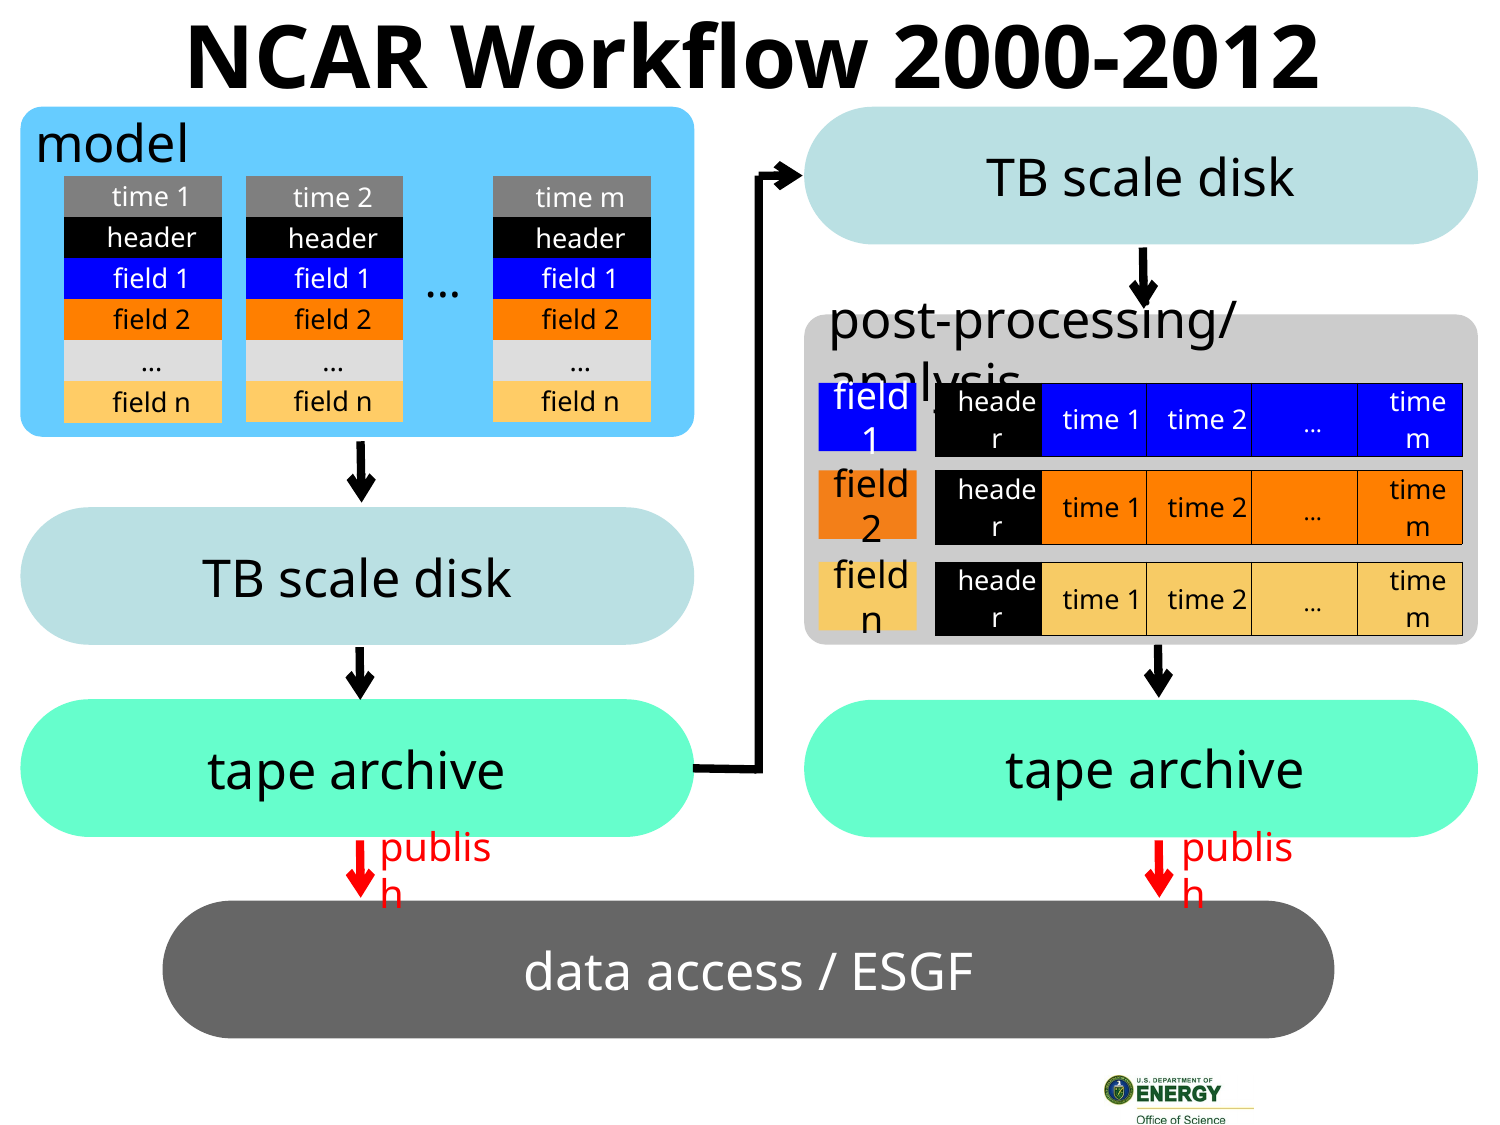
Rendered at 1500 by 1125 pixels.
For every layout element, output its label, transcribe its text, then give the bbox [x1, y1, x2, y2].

table_cell header [246, 217, 403, 258]
table_cell field 1 [493, 258, 651, 299]
table_header time 2 [1147, 563, 1251, 635]
table_cell field n [493, 381, 651, 422]
picture [1104, 1074, 1254, 1124]
text_box publish [1181, 843, 1315, 896]
table_header time 2 [1147, 471, 1251, 544]
table_cell field 2 [493, 299, 651, 340]
text_box field n [818, 561, 917, 631]
table_header time m [1358, 563, 1462, 635]
text_box field 2 [818, 470, 917, 539]
table_header time m [1358, 471, 1462, 544]
table_cell ... [246, 340, 403, 381]
table_cell field 2 [246, 299, 403, 340]
text_box [804, 106, 1478, 245]
text_box [354, 441, 369, 503]
text_box [804, 314, 1478, 645]
text_box ... [403, 251, 476, 317]
table_header ... [1252, 471, 1357, 544]
table_header header [936, 563, 1041, 635]
table_header time 2 [1147, 384, 1251, 456]
table_cell field n [246, 381, 403, 422]
table_cell field 1 [64, 258, 222, 299]
table_cell header [64, 217, 222, 258]
table_cell field n [64, 381, 222, 423]
text_box [1151, 840, 1167, 898]
table_header time 1 [64, 176, 222, 217]
text_box NCAR Workflow 2000-2012 [0, 0, 1500, 107]
text_box tape archive [206, 727, 507, 809]
table_header header [936, 384, 1041, 456]
table_cell header [493, 217, 651, 258]
text_box [804, 699, 1478, 838]
text_box [193, 900, 1304, 912]
table_header ... [1252, 563, 1357, 635]
text_box publish [379, 843, 513, 896]
text_box TB scale disk [975, 119, 1307, 233]
text_box [20, 507, 695, 645]
table_cell ... [64, 340, 222, 381]
text_box [20, 699, 695, 837]
text_box [758, 168, 803, 183]
table_header time 1 [1042, 471, 1146, 544]
table_header time 1 [1042, 384, 1146, 456]
text_box TB scale disk [191, 520, 523, 633]
table_cell field 1 [246, 258, 403, 299]
table_header header [936, 471, 1041, 544]
table_header ... [1252, 384, 1357, 456]
text_box [193, 1027, 1304, 1039]
text_box tape archive [1004, 727, 1306, 809]
text_box [352, 647, 368, 700]
text_box model [35, 106, 621, 176]
text_box [353, 840, 368, 898]
table_cell field 2 [64, 299, 222, 340]
text_box field 1 [818, 382, 917, 452]
text_box [1151, 644, 1166, 698]
table_header time 1 [1042, 563, 1146, 635]
text_box post-processing/analysis [829, 314, 1415, 384]
text_box [20, 106, 695, 437]
table_header time m [493, 176, 651, 217]
table_header time 2 [246, 176, 403, 217]
table_header time m [1358, 384, 1462, 456]
table_cell ... [493, 340, 651, 381]
text_box data access / ESGF [162, 912, 1335, 1027]
